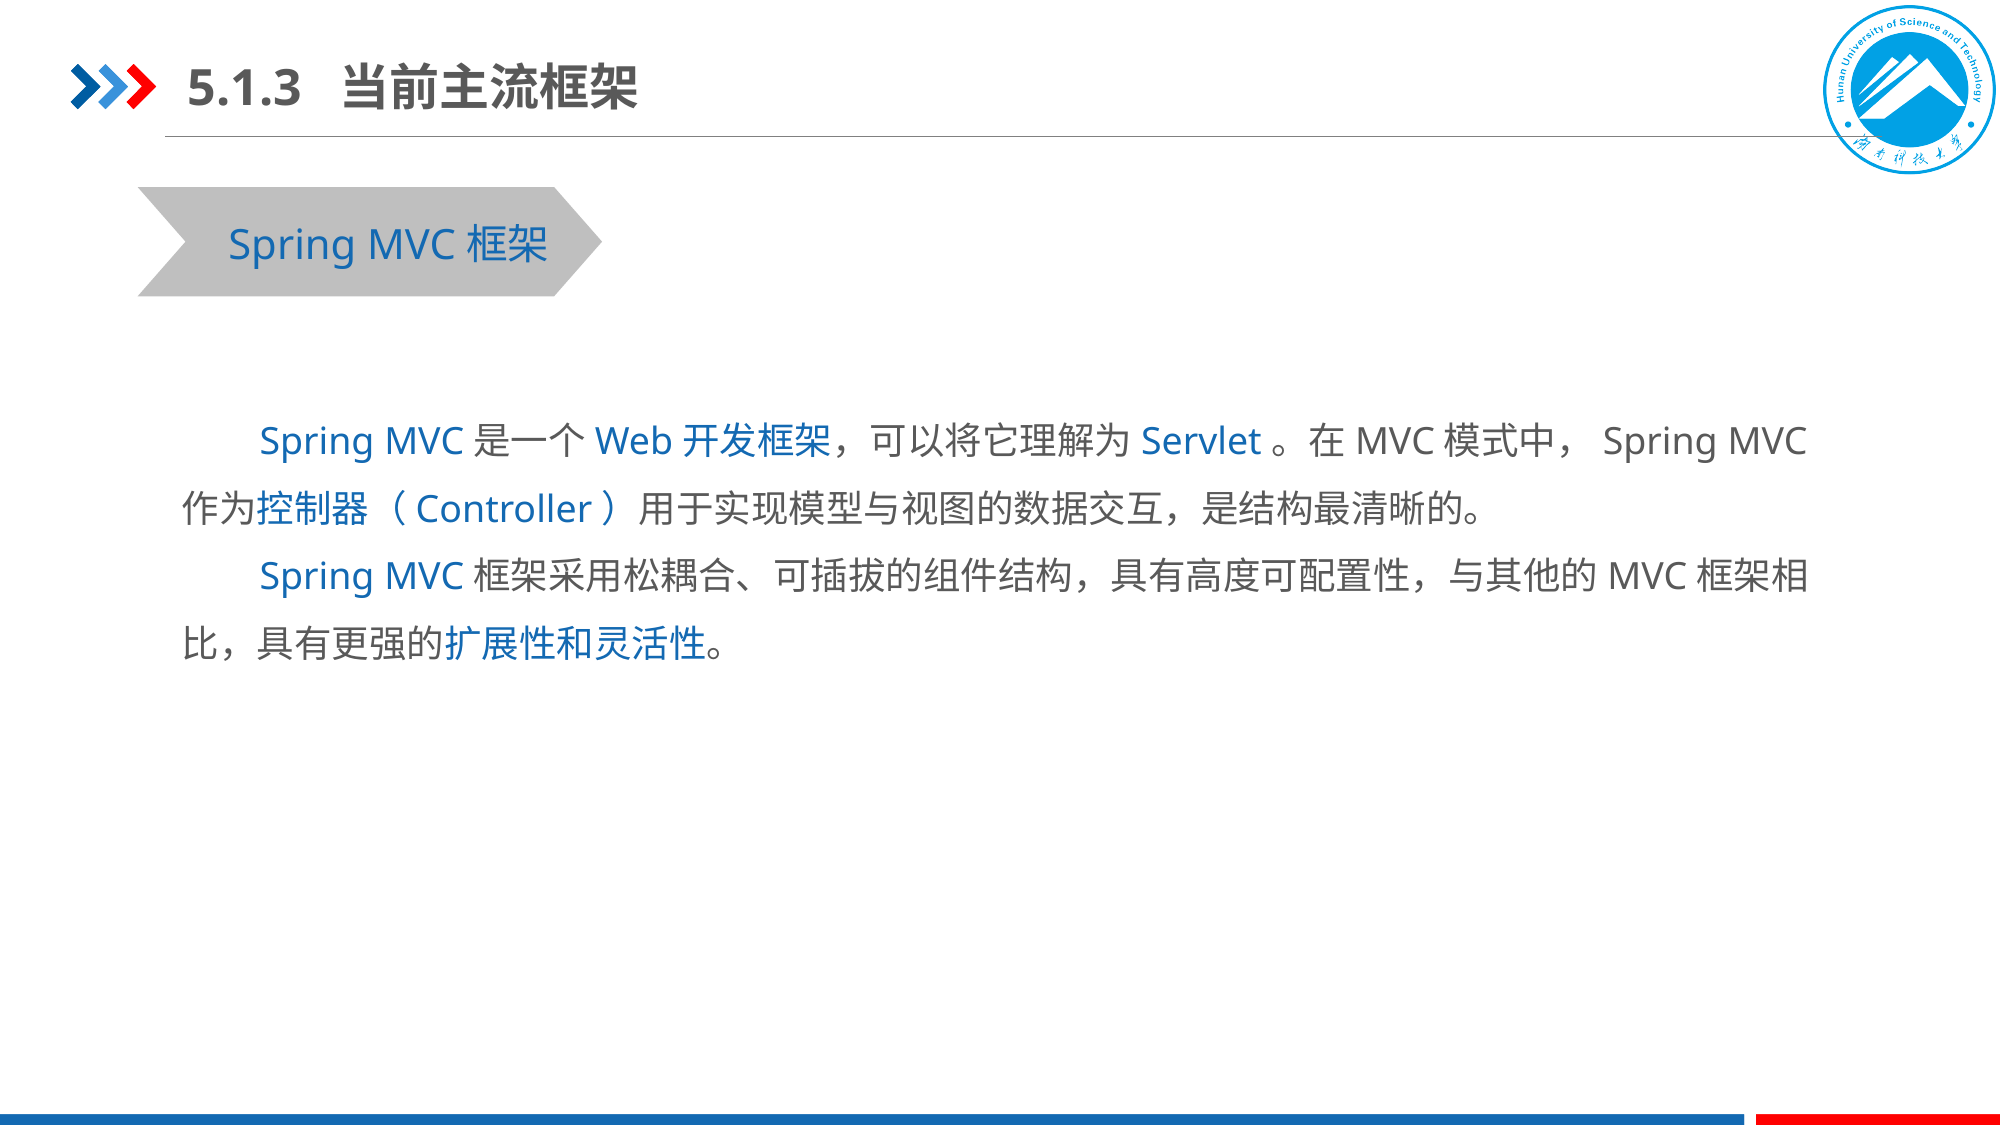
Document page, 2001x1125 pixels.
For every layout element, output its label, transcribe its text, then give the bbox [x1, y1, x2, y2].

text_box Spring MVC是一个Web开发框架，可以将它理解为Servlet。在MVC模式中，Spring MVC作为控制器（Controller）用于实现模型与视图的数据交互，是结构最清晰的。 Spring MVC框架采用松耦合、可插拔的组件结构，具有高度可配置性，与其他的MVC框架相比，具有更强的扩展性和灵活性。 [166, 387, 1828, 938]
text_box Spring MVC框架 [213, 210, 565, 275]
text_box [137, 187, 603, 297]
picture [1861, 60, 1963, 118]
picture [1924, 5, 1996, 75]
text_box 5.1.3 当前主流框架 [187, 43, 675, 127]
picture [1823, 137, 1898, 175]
picture [1823, 104, 1836, 136]
picture [1827, 9, 1992, 170]
picture [1921, 105, 1996, 175]
picture [1867, 59, 1897, 87]
picture [1823, 5, 1895, 76]
picture [1870, 56, 1917, 97]
